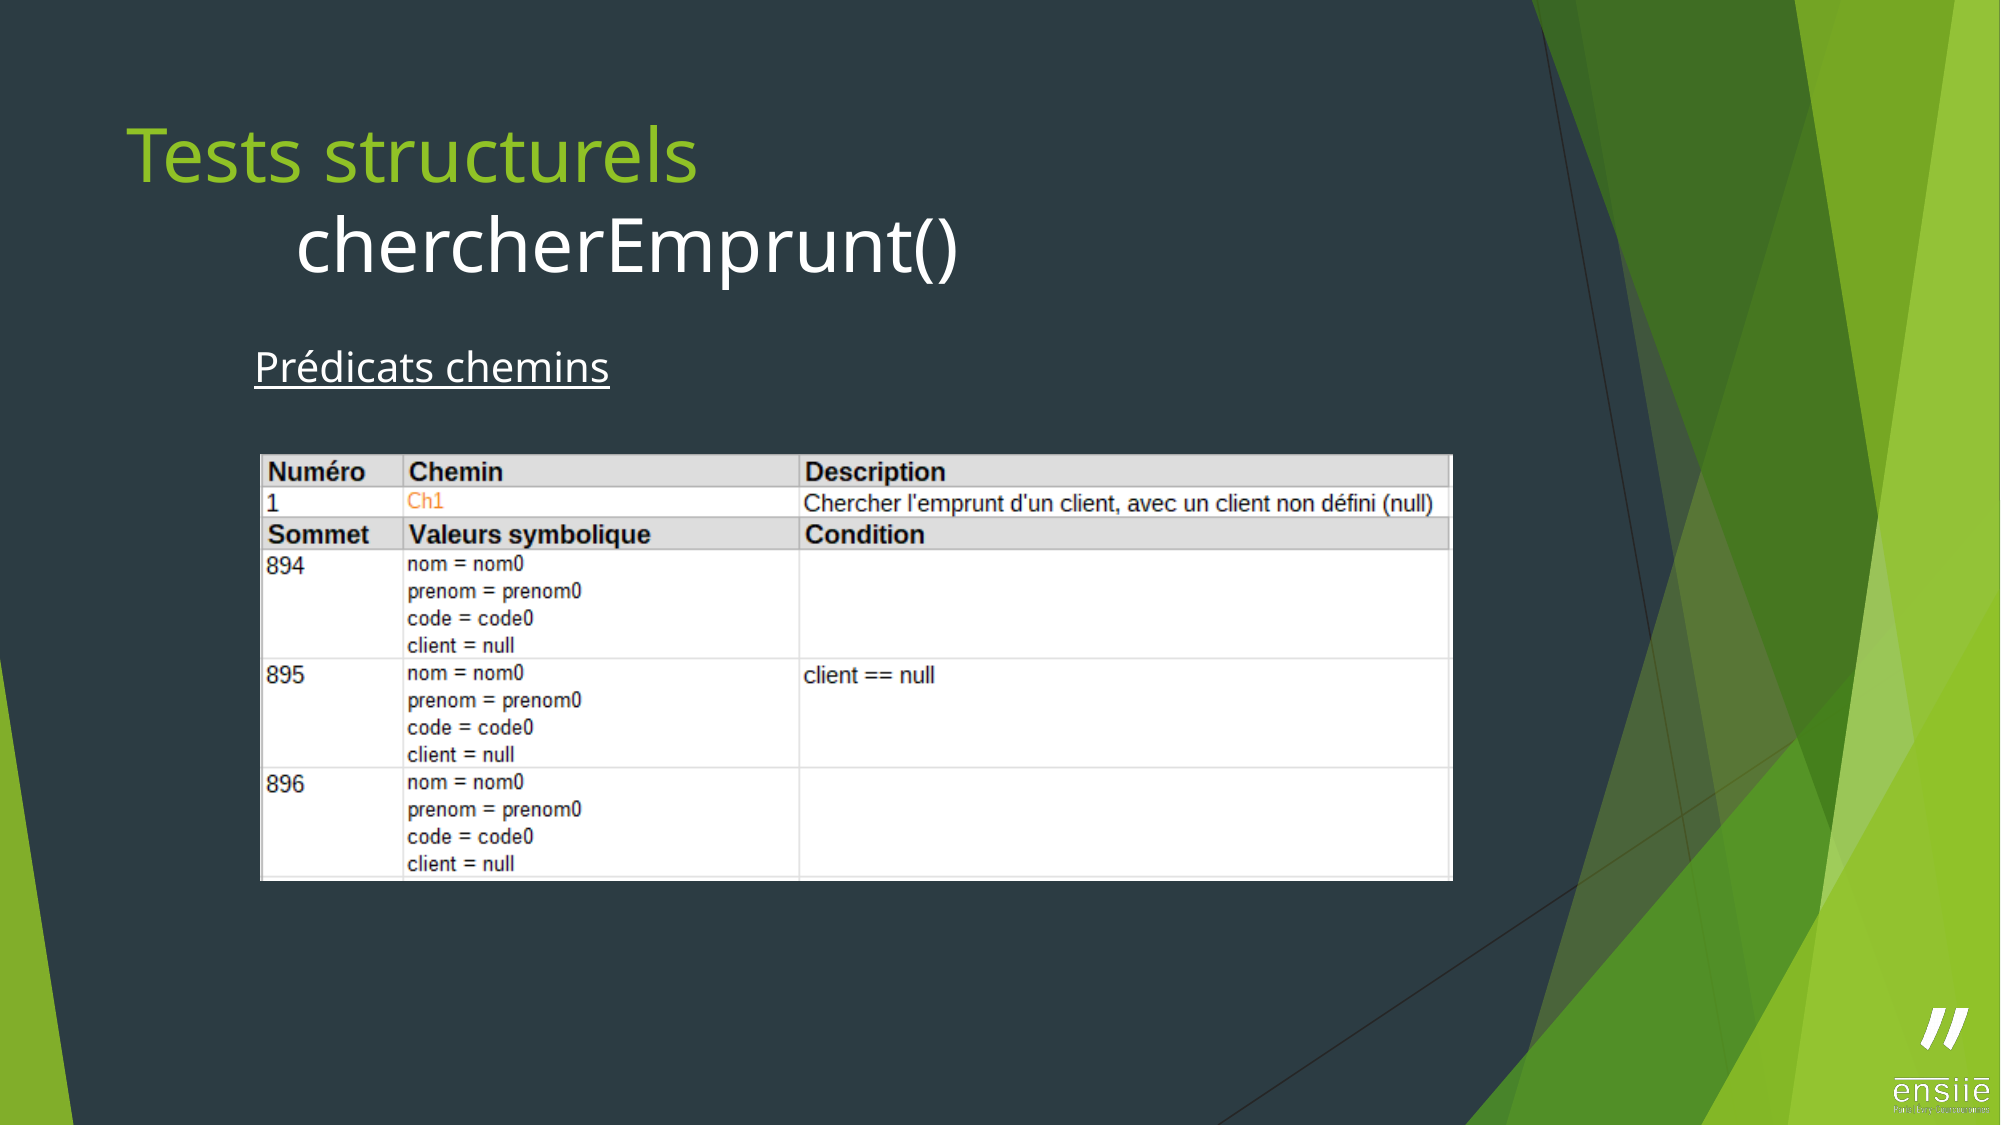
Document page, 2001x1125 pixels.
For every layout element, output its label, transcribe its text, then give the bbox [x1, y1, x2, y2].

picture [1883, 1008, 2000, 1125]
picture [259, 453, 1454, 881]
title Tests structurels chercherEmprunt() [111, 99, 1522, 317]
list Prédicats chemins [224, 333, 1094, 438]
